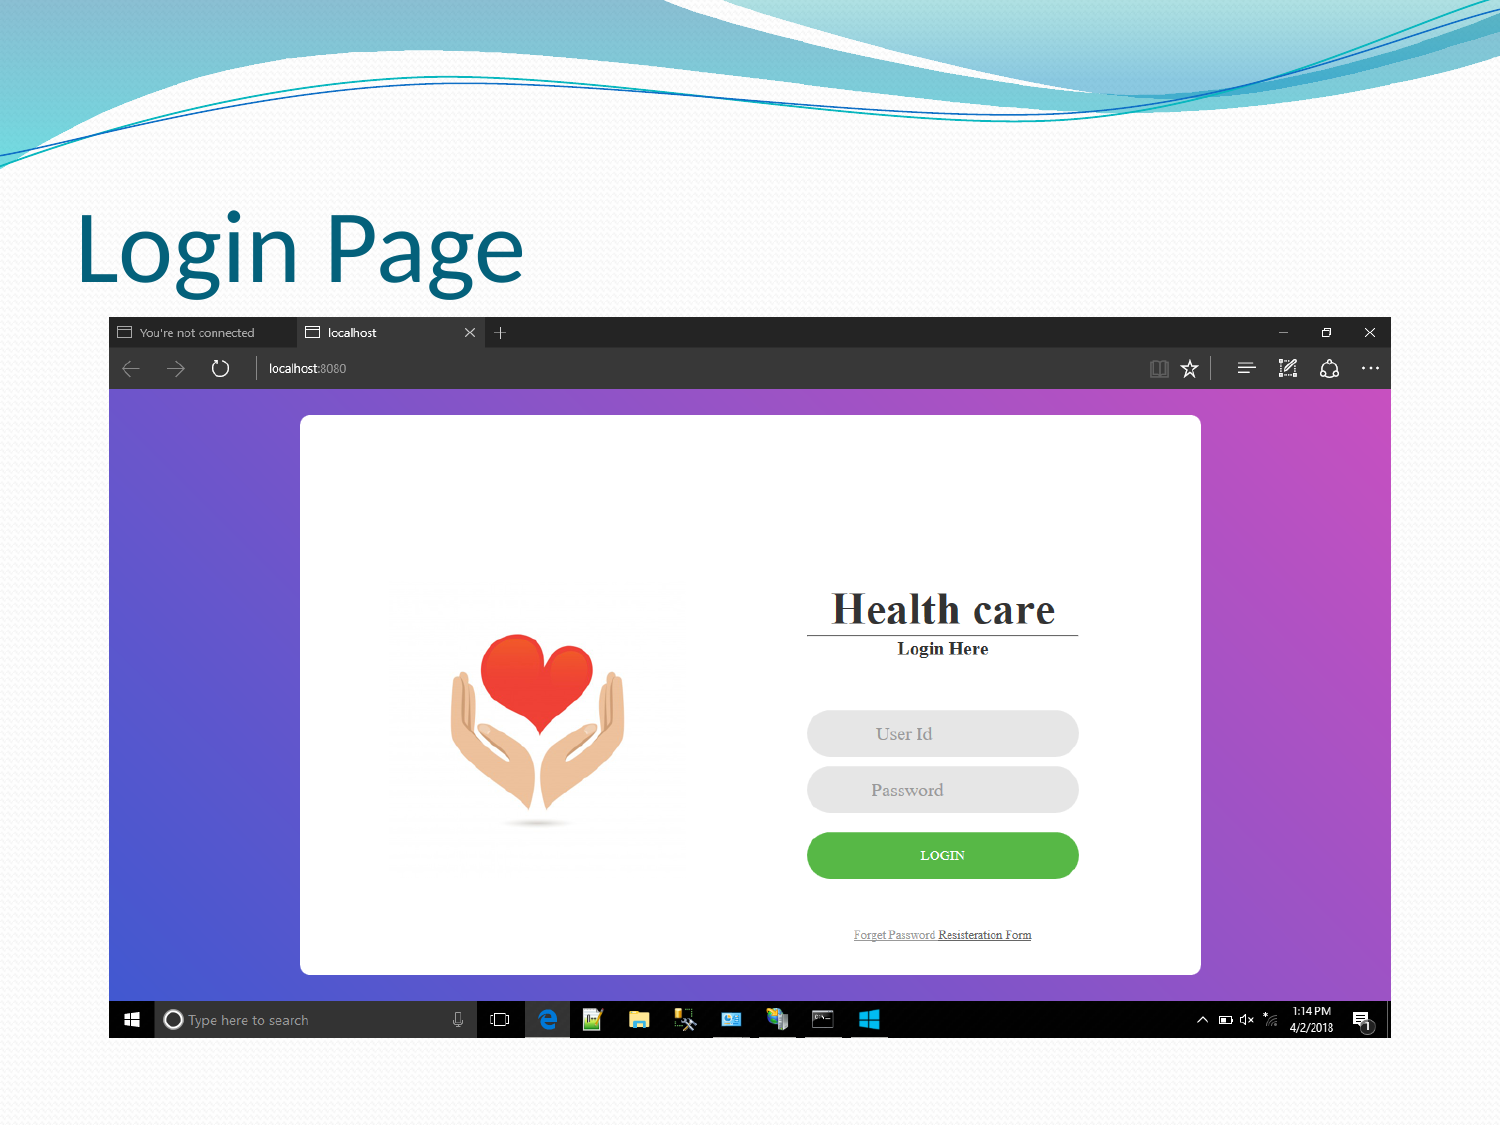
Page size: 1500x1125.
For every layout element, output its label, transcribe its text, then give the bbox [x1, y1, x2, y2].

title Login Page [75, 115, 1425, 303]
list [109, 317, 1391, 1038]
